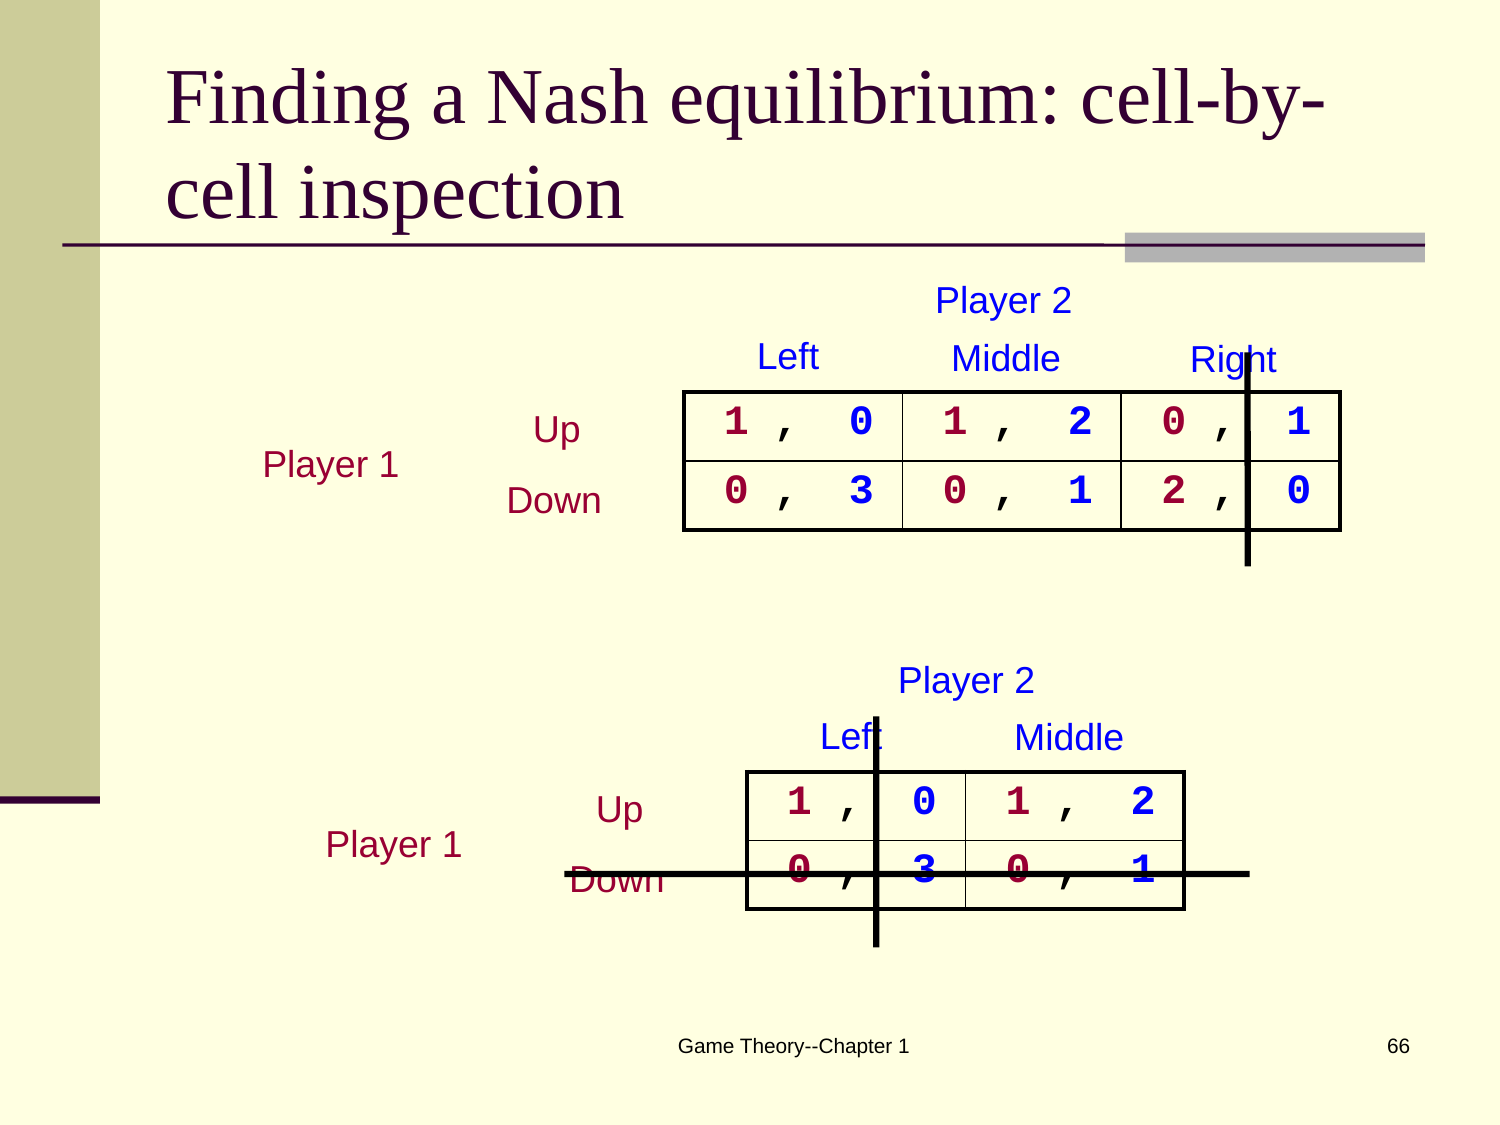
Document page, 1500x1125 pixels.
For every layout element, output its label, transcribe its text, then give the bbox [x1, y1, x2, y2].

text_box Middle [900, 326, 1112, 386]
table_header 0 , 1 [1122, 394, 1247, 460]
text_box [253, 648, 1176, 909]
title Finding a Nash equilibrium: cell-by-cell inspection [149, 45, 1426, 234]
table_cell 0 , 3 [686, 462, 902, 528]
footer Game Theory--Chapter 1 [549, 1024, 1038, 1101]
table_cell 2 , 0 [1122, 462, 1247, 528]
slide_number 66 [1112, 1024, 1426, 1101]
table_header 1 , 0 [686, 394, 902, 460]
text_box Right [1127, 327, 1340, 388]
table_header 1 , 2 [903, 394, 1120, 460]
table_cell 2 , 0 [1248, 462, 1338, 528]
text_box Up [444, 398, 669, 458]
text_box Player 2 [893, 268, 1115, 329]
table_cell 0 , 1 [903, 462, 1120, 528]
text_box Left [682, 324, 894, 385]
table_header 0 , 1 [1248, 394, 1338, 460]
text_box Down [442, 468, 666, 528]
text_box Player 1 [190, 432, 415, 493]
